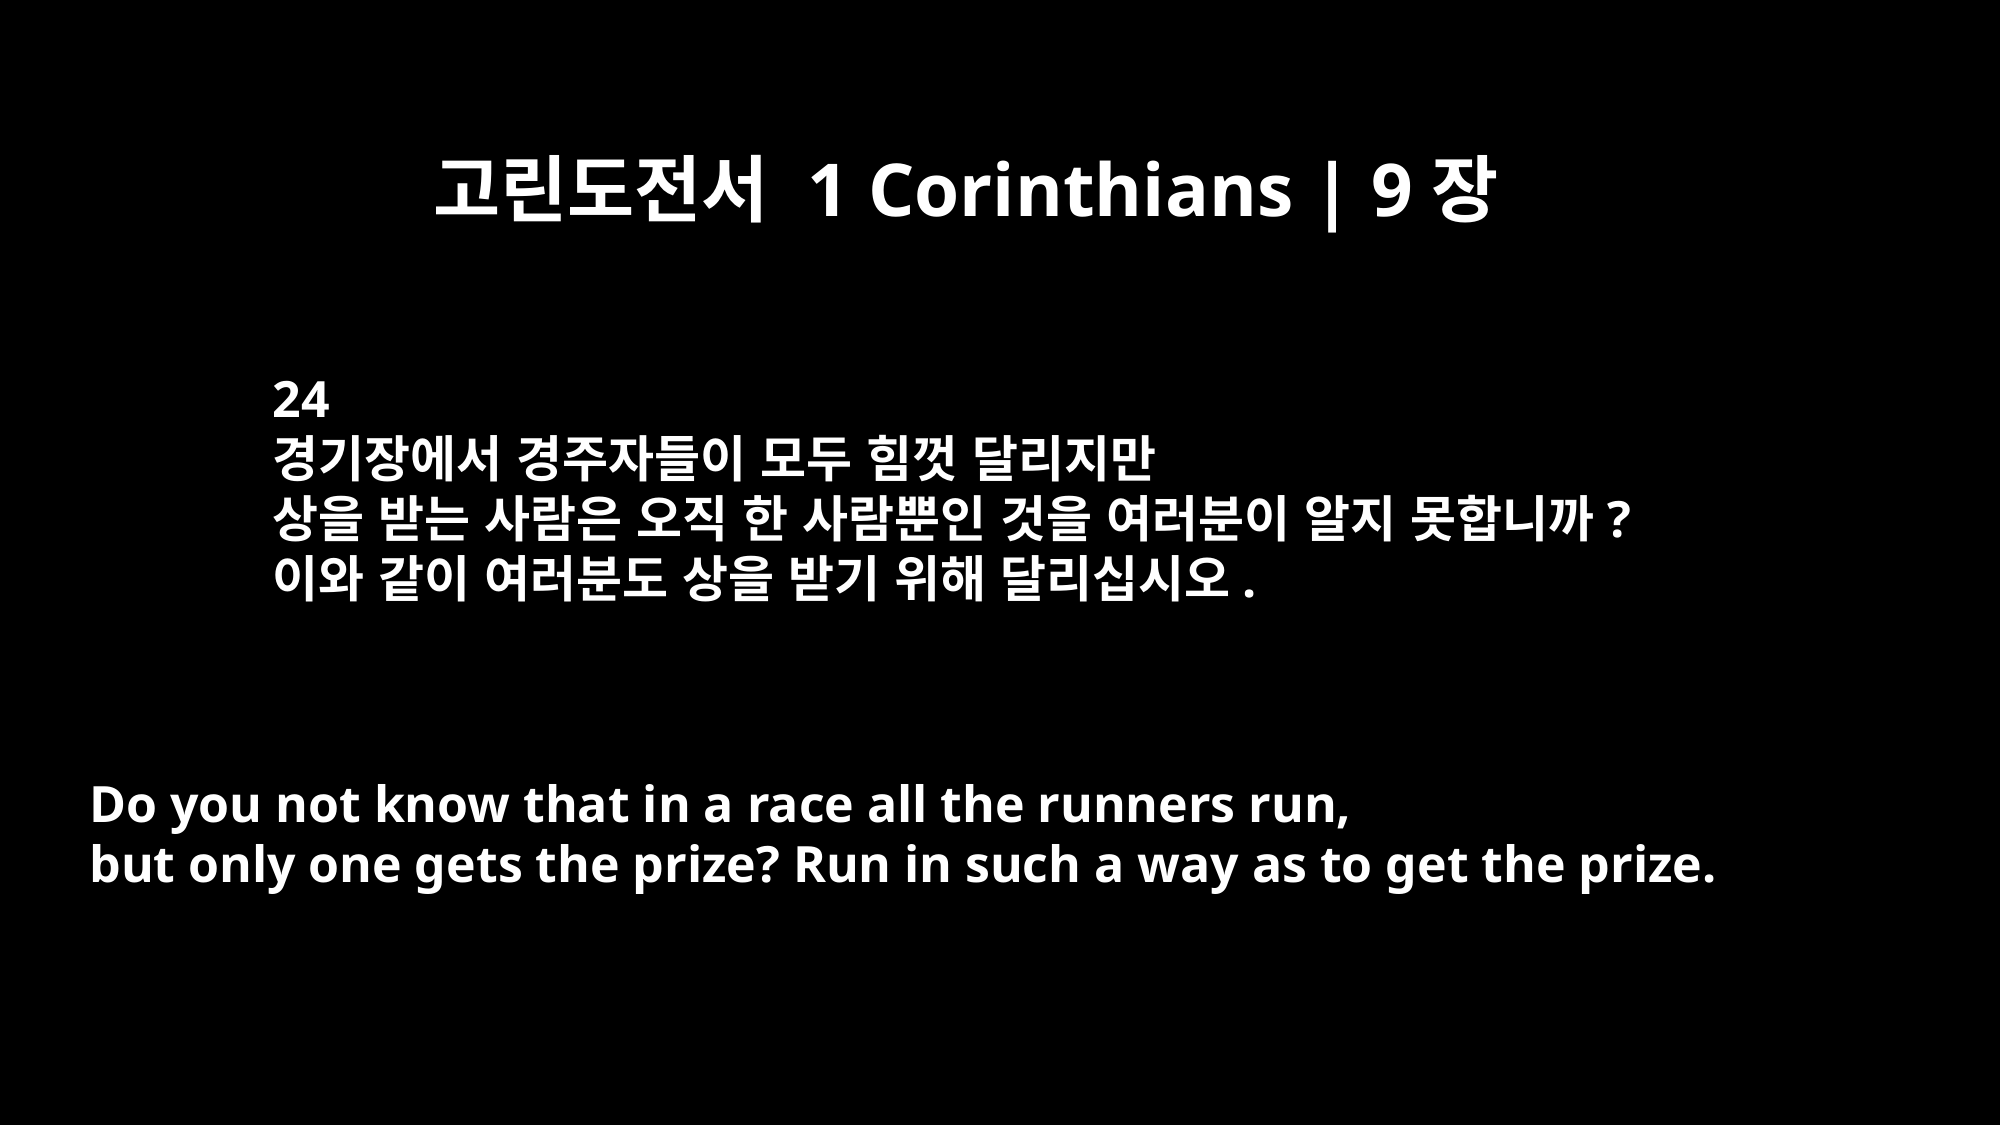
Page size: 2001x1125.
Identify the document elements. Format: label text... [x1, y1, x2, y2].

text_box Do you not know that in a race all the runners run, but only one gets the prize? Run in such a way as to get the prize. [74, 764, 1733, 900]
text_box 고린도전서 1 Corinthians | 9장 [418, 136, 1514, 239]
text_box 24 경기장에서 경주자들이 모두 힘껏 달리지만 상을 받는 사람은 오직 한 사람뿐인 것을 여러분이 알지 못합니까? 이와 같이 여러분도 상을 받기 위해 달리십시오. [258, 359, 1659, 615]
